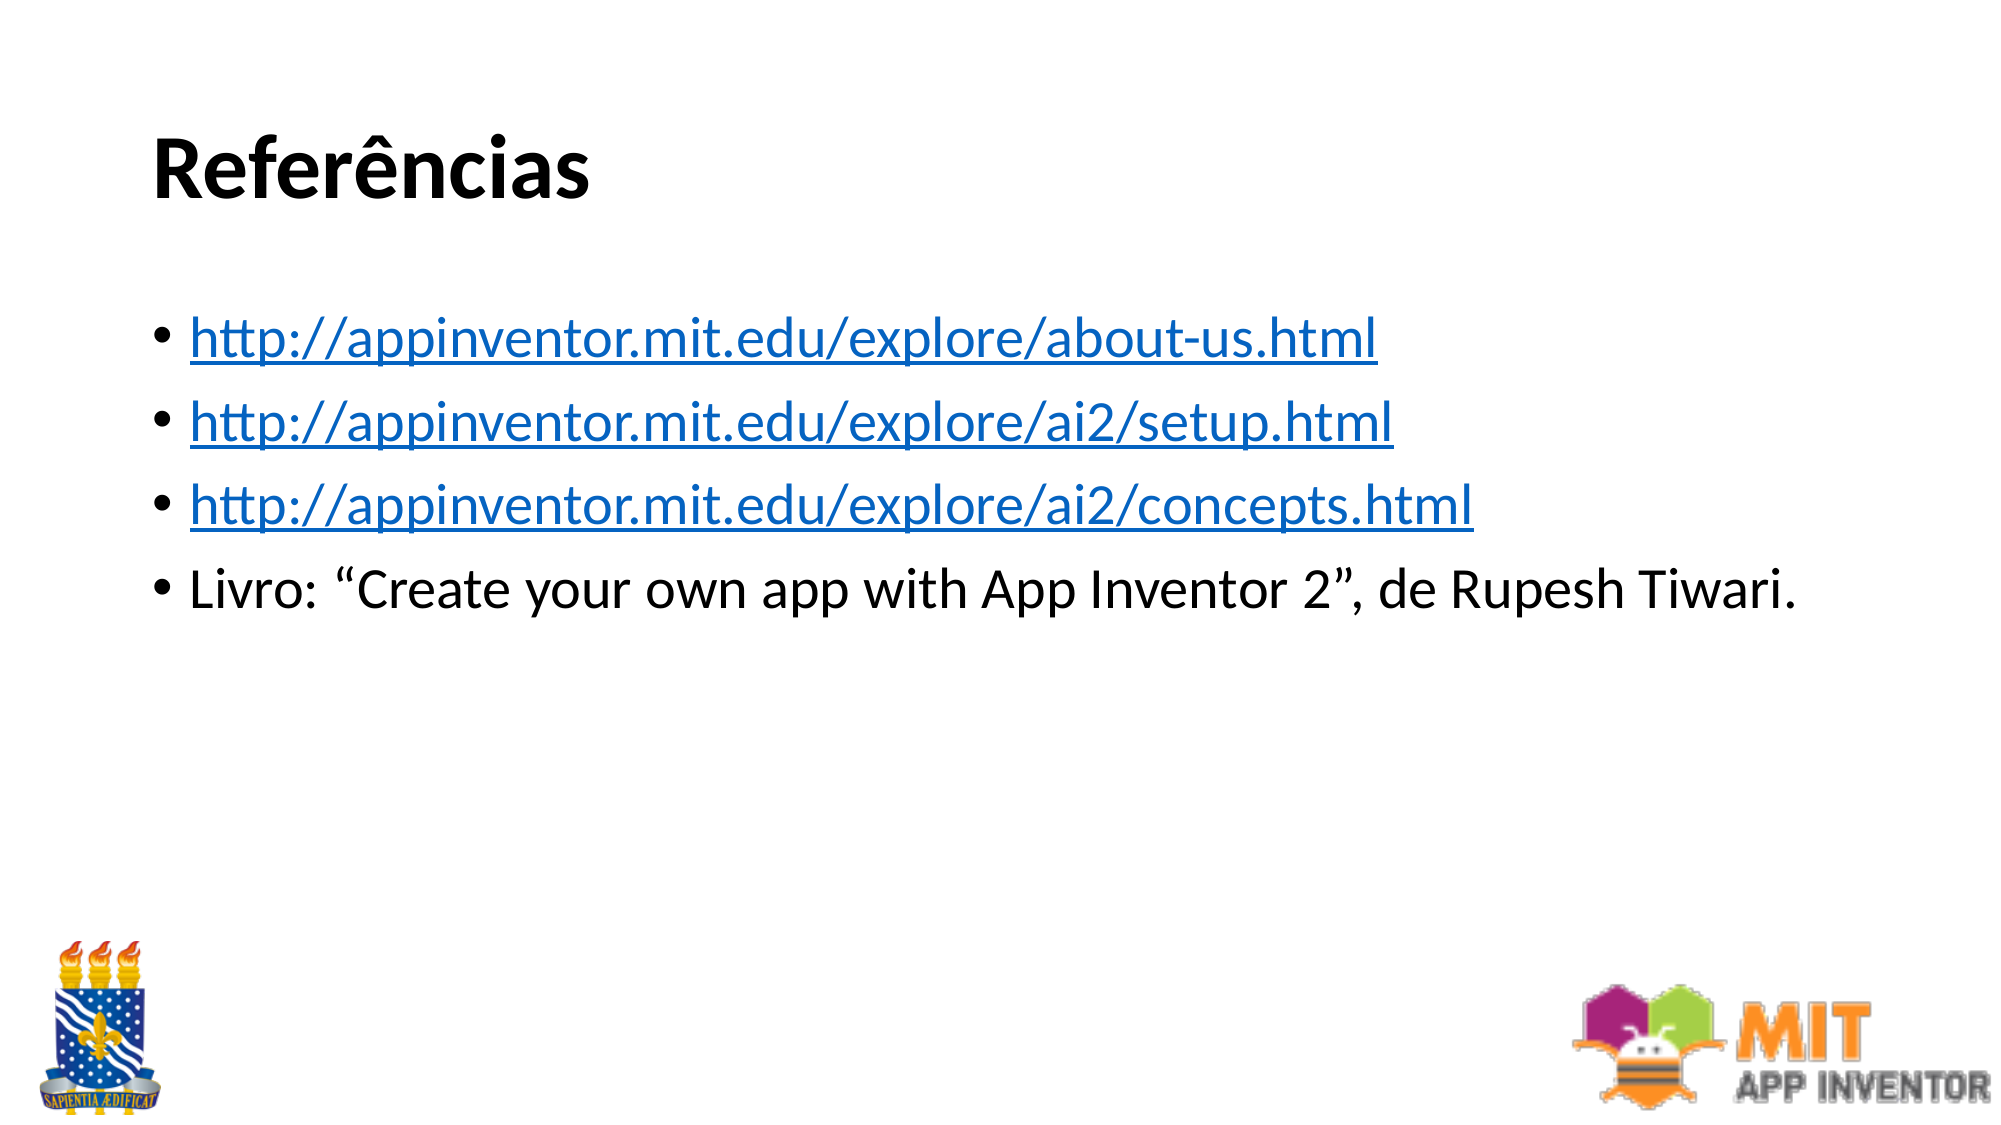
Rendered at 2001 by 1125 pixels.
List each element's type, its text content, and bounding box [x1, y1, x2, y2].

picture [39, 941, 161, 1115]
title Referências [137, 59, 1863, 278]
picture [1482, 976, 2001, 1114]
list http://appinventor.mit.edu/explore/about-us.html http://appinventor.mit.edu/explore/ai2/setup.html http://appinventor.mit.edu/explore/ai2/concepts.html Livro: “Create your own app with App Inventor 2”, de Rupesh Tiwari. [137, 299, 1863, 1014]
